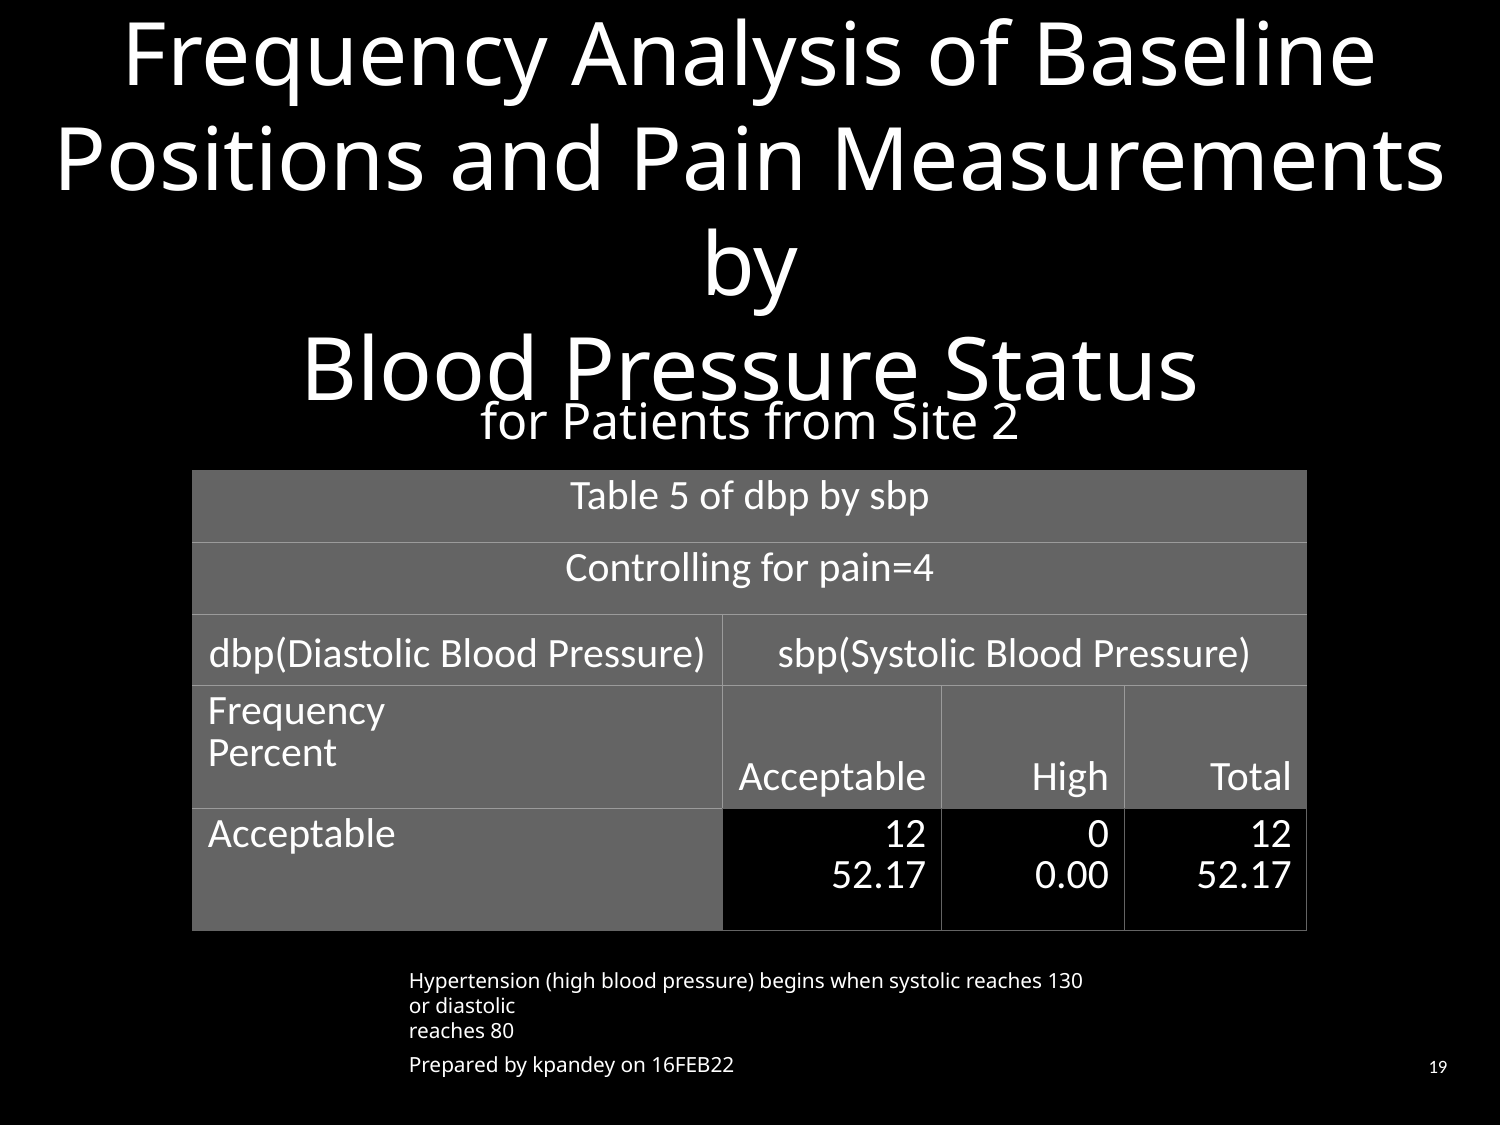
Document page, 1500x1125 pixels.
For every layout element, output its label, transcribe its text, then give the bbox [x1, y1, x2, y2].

table_header Table 5 of dbp by sbp [193, 471, 1306, 542]
table_cell Frequency Percent [193, 686, 722, 808]
table_cell 12 52.17 [1125, 809, 1306, 930]
table_cell 0 0.00 [942, 809, 1124, 930]
table_cell Acceptable [193, 809, 722, 930]
title for Patients from Site 2 [37, 378, 1463, 461]
table_cell 12 52.17 [723, 809, 941, 930]
footer Hypertension (high blood pressure) begins when systolic reaches 130 or diastolic reaches 80 [393, 969, 1107, 1041]
slide_number 19 [1106, 1043, 1463, 1088]
table_cell Acceptable [723, 686, 941, 808]
table_cell dbp(Diastolic Blood Pressure) [193, 615, 722, 685]
footer Prepared by kpandey on 16FEB22 [393, 1041, 1107, 1088]
table_cell High [942, 686, 1124, 808]
table_cell sbp(Systolic Blood Pressure) [723, 615, 1306, 685]
table_cell Controlling for pain=4 [193, 543, 1306, 614]
table_cell Total [1125, 686, 1306, 808]
title Frequency Analysis of Baseline Positions and Pain Measurements by Blood Pressure Status [37, 37, 1463, 378]
